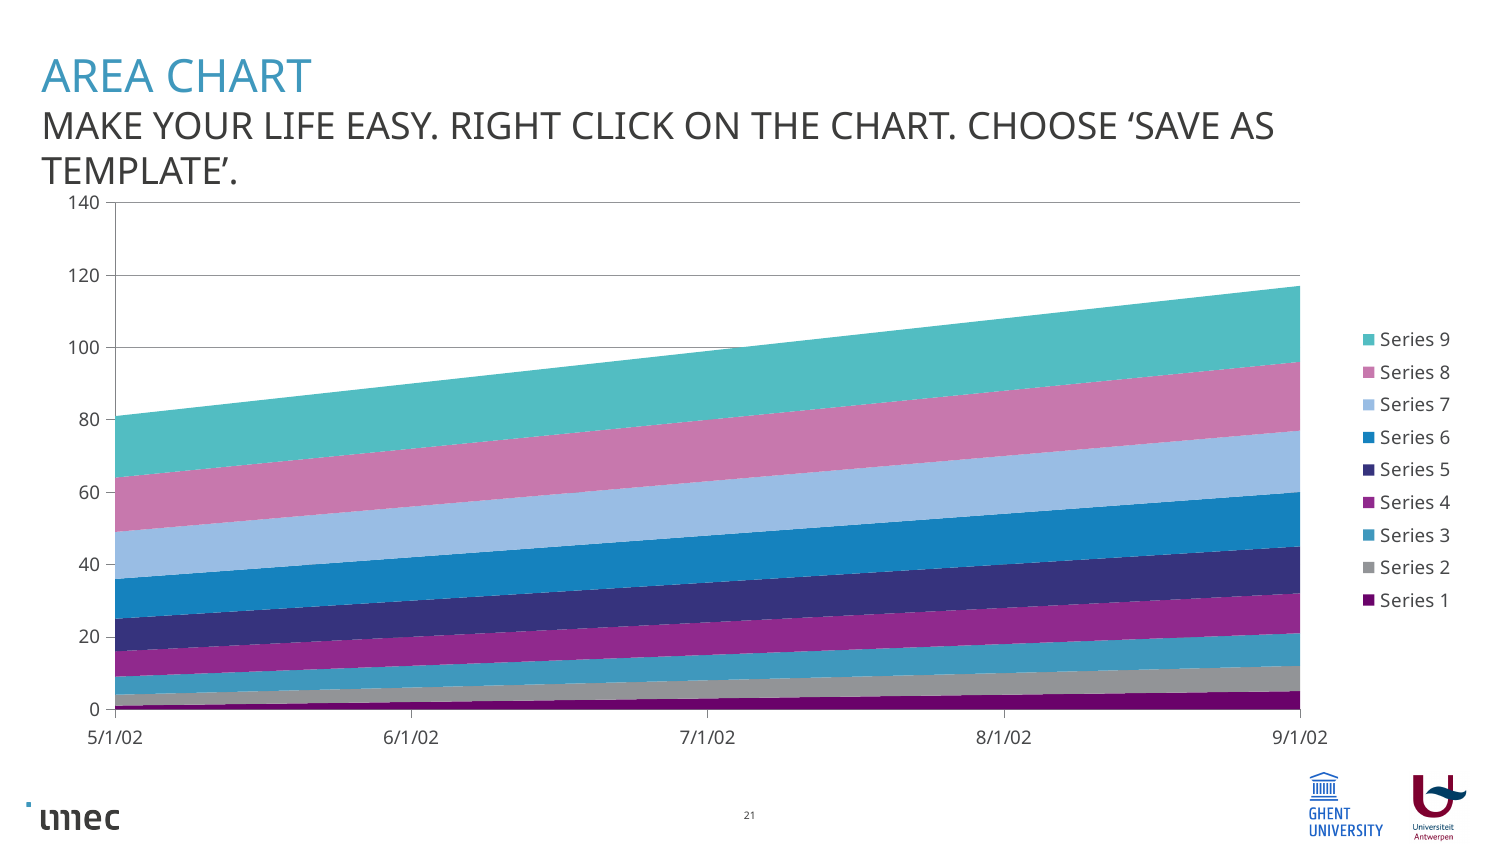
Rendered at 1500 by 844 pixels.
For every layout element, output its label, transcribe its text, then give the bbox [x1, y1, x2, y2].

title area CHART [26, 38, 1463, 94]
slide_number 21 [679, 802, 821, 831]
picture [1281, 763, 1470, 844]
picture [26, 802, 119, 830]
chart [38, 177, 1470, 763]
list Make your life easy. Right click on the chart. Choose ‘SAVE AS TEMPLATE’. [26, 94, 1463, 156]
